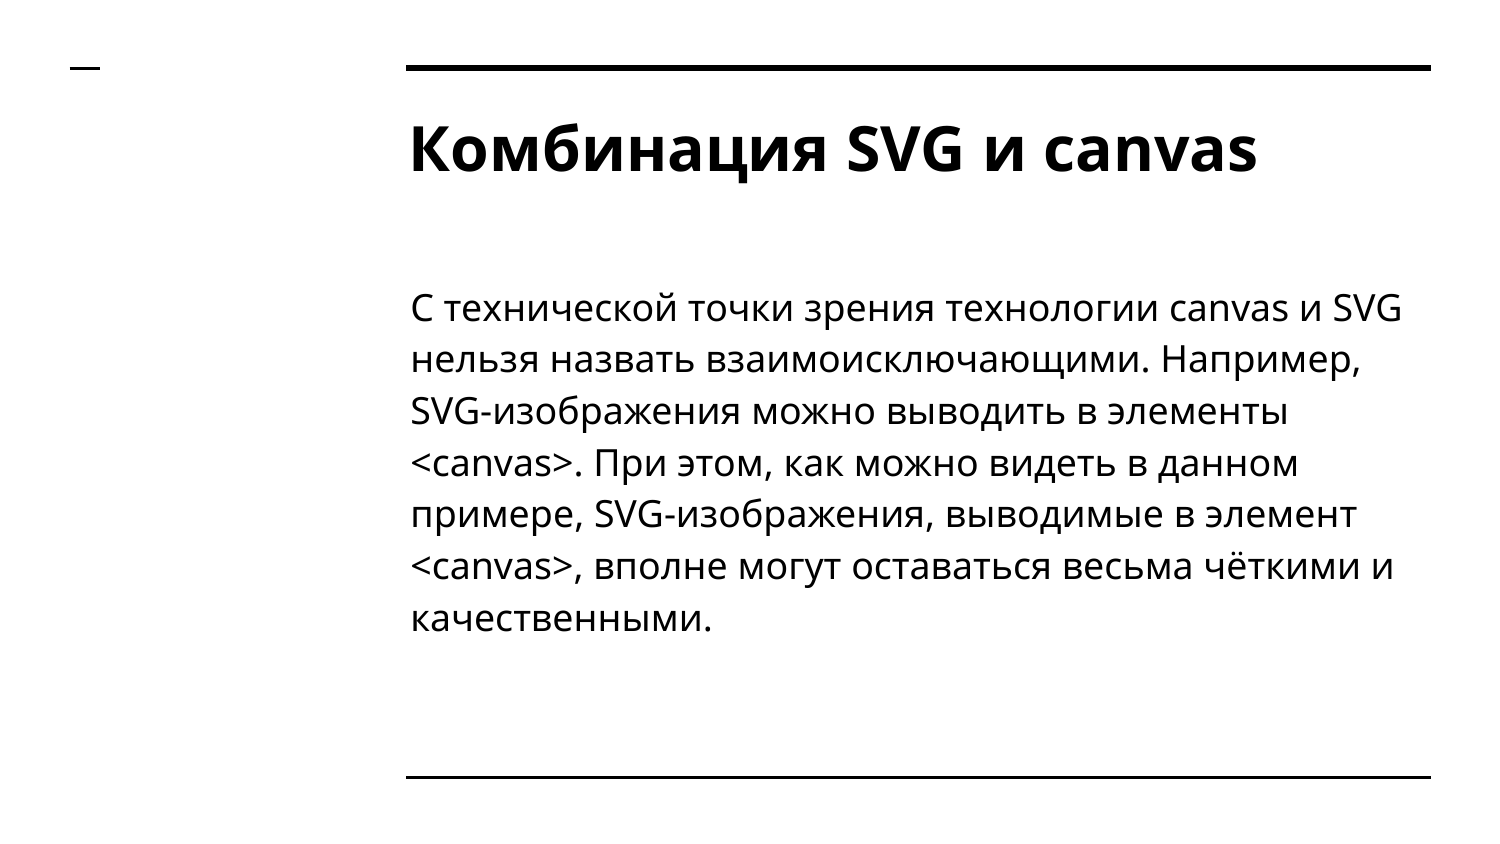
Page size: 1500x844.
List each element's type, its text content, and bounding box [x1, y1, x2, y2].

list С технической точки зрения технологии canvas и SVG нельзя назвать взаимоисключающими. Например, SVG-изображения можно выводить в элементы <canvas>. При этом, как можно видеть в данном примере, SVG-изображения, выводимые в элемент <canvas>, вполне могут оставаться весьма чёткими и качественными. [395, 261, 1433, 755]
title Комбинация SVG и canvas [393, 94, 1431, 199]
